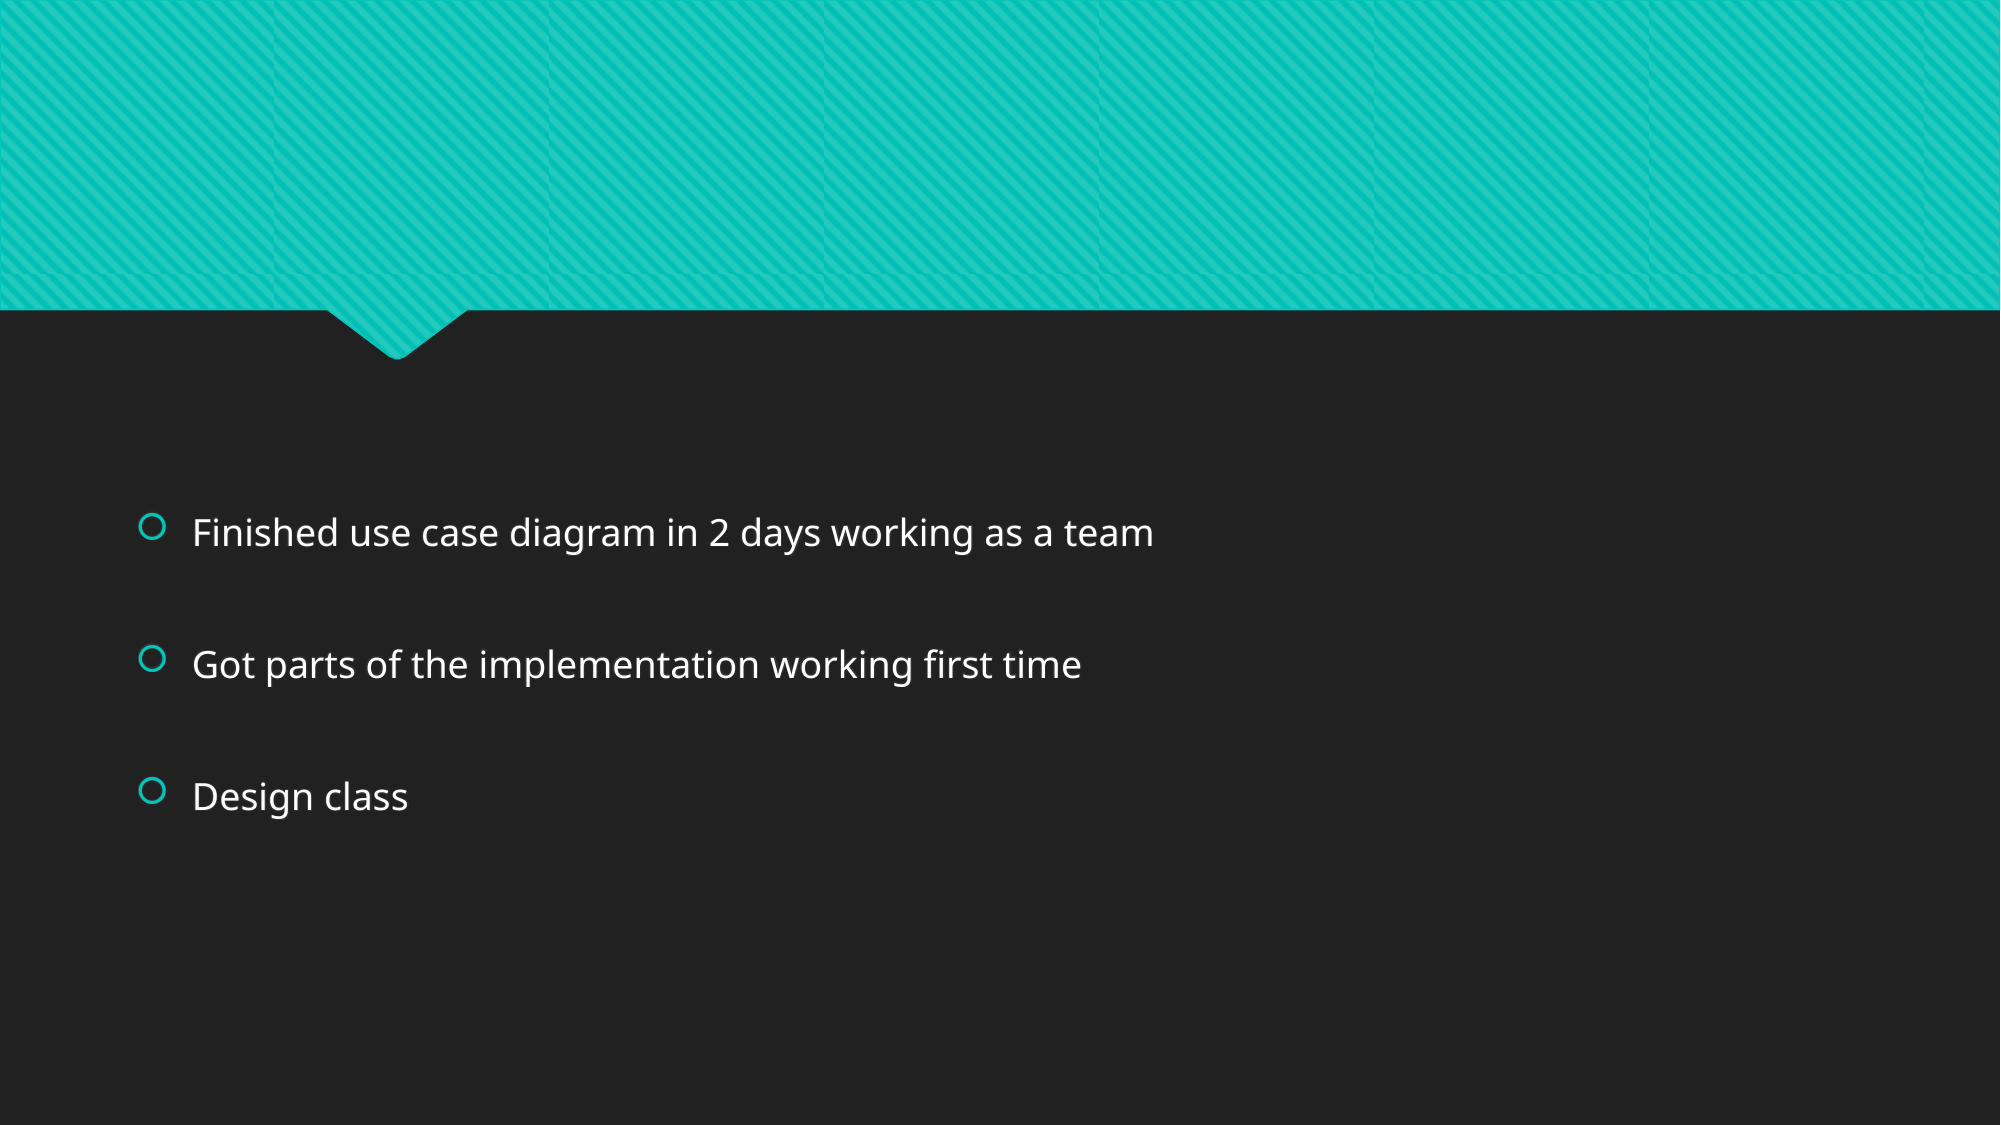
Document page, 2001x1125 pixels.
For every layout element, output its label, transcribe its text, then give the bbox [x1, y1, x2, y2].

list Finished use case diagram in 2 days working as a team Got parts of the implementation working first time Design class [120, 482, 1469, 845]
picture [1, 1, 1999, 357]
